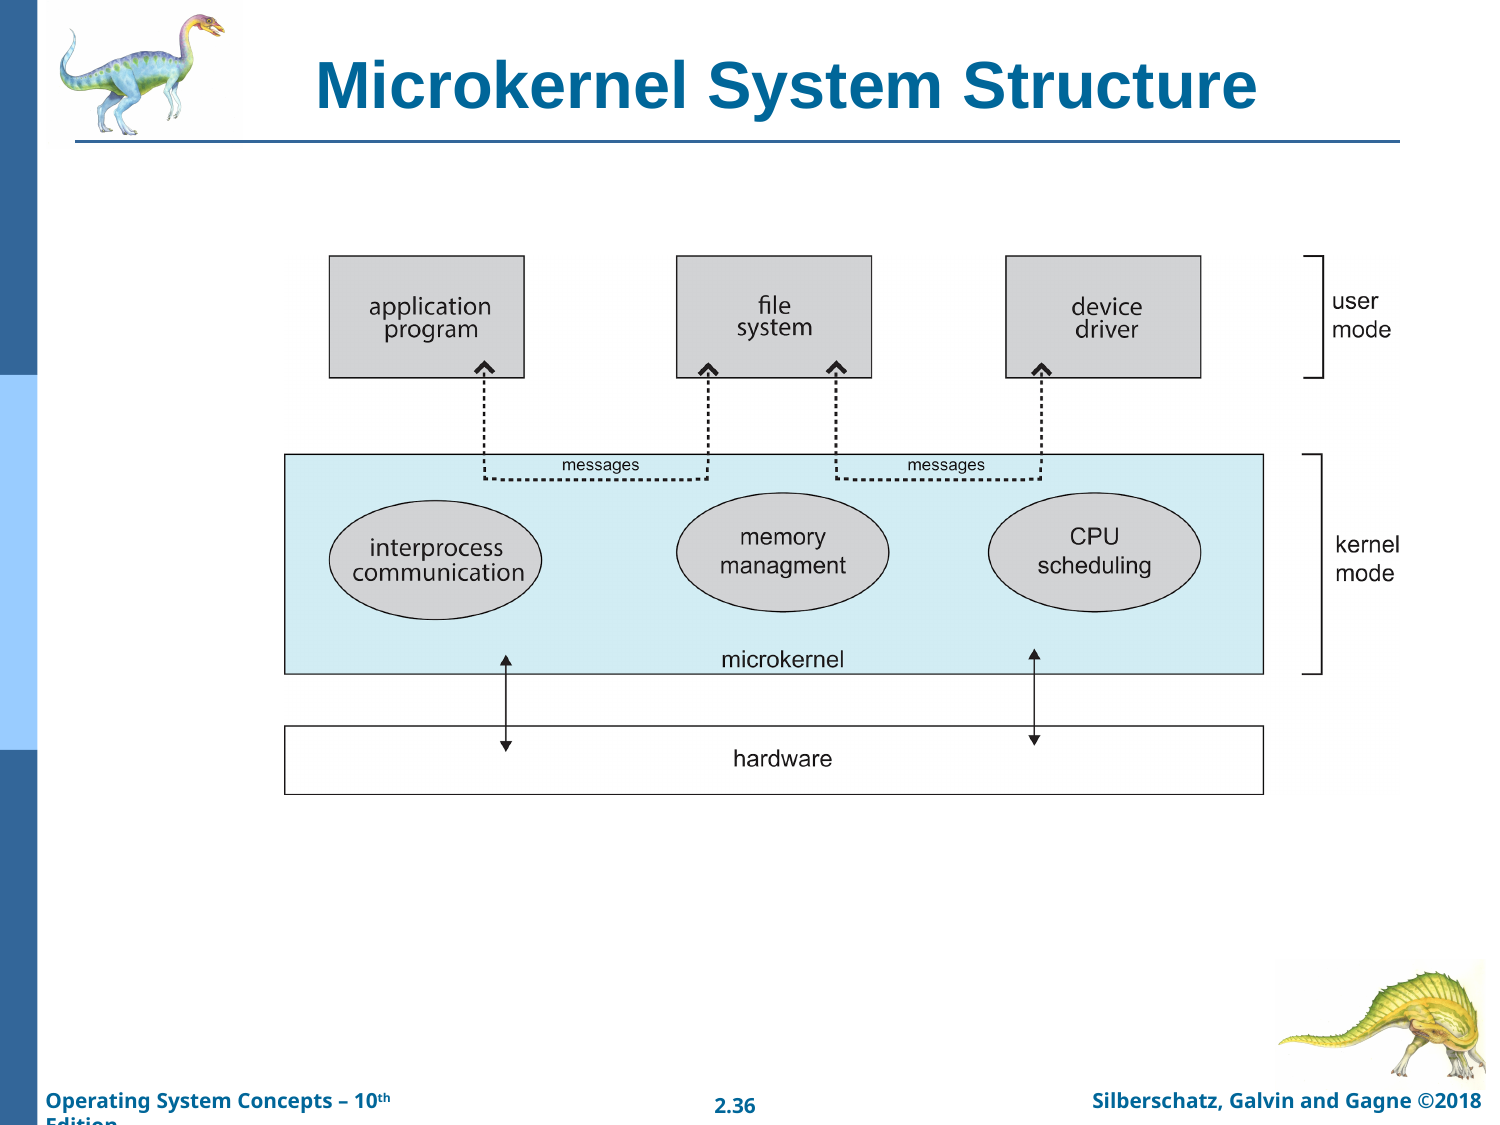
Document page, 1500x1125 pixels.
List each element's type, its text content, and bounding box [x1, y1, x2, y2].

picture [1275, 959, 1486, 1090]
title Microkernel System Structure [189, 35, 1404, 130]
picture [46, 0, 243, 149]
picture [284, 255, 1400, 795]
